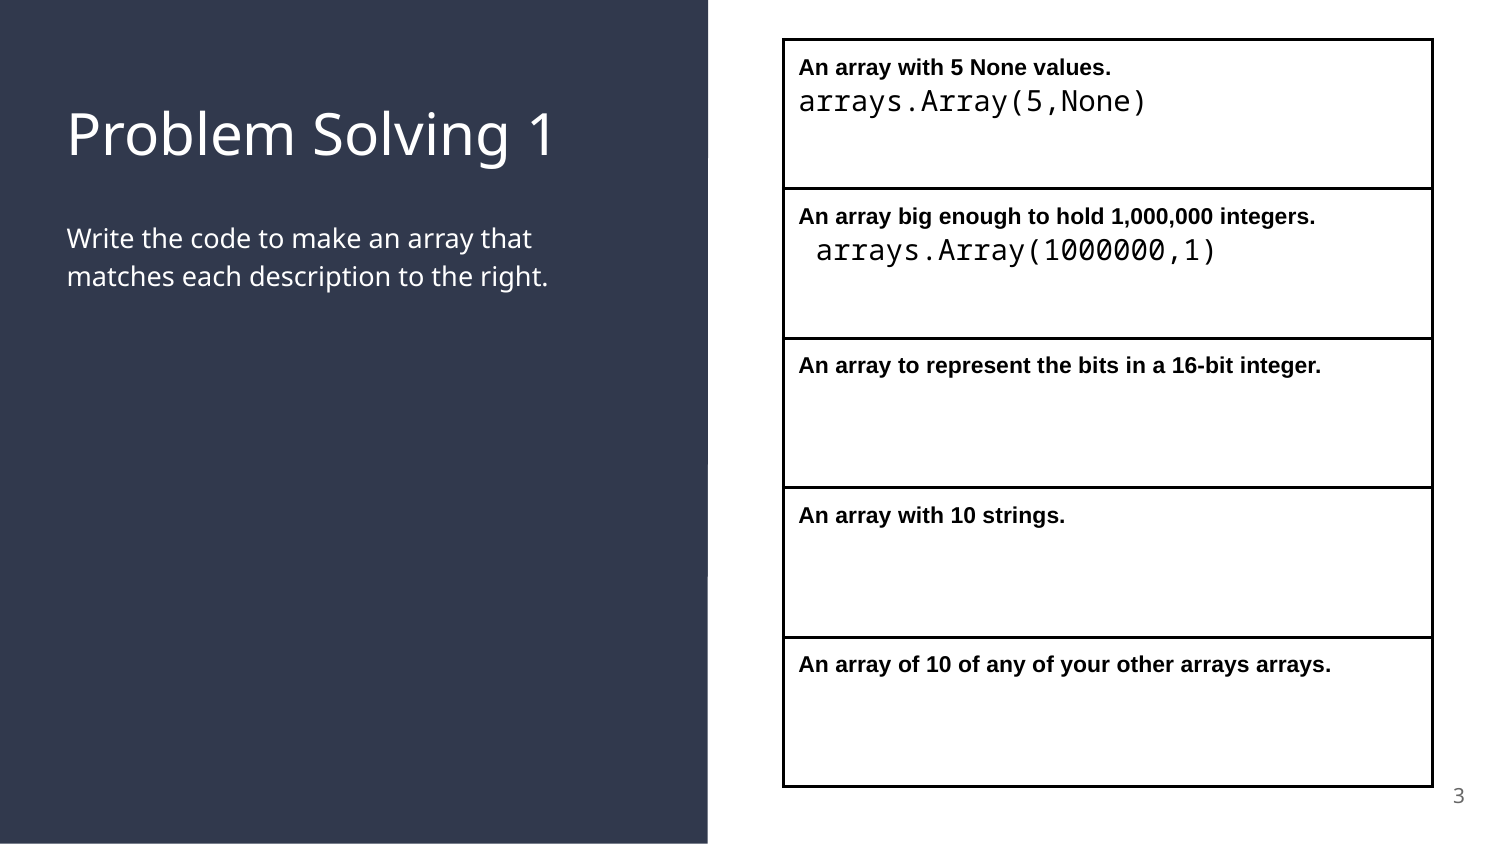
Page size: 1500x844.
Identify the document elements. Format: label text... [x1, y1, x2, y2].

list Write the code to make an array that matches each description to the right. [51, 198, 660, 310]
table_cell An array big enough to hold 1,000,000 integers. arrays.Array(1000000,1) [785, 190, 1431, 337]
slide_number 3 [1389, 764, 1480, 830]
table_cell An array with 10 strings. [785, 489, 1431, 636]
table_cell An array to represent the bits in a 16-bit integer. [785, 340, 1431, 486]
title Problem Solving 1 [51, 82, 660, 187]
table_header An array with 5 None values. arrays.Array(5,None) [785, 41, 1431, 187]
table_cell An array of 10 of any of your other arrays arrays. [785, 639, 1431, 785]
